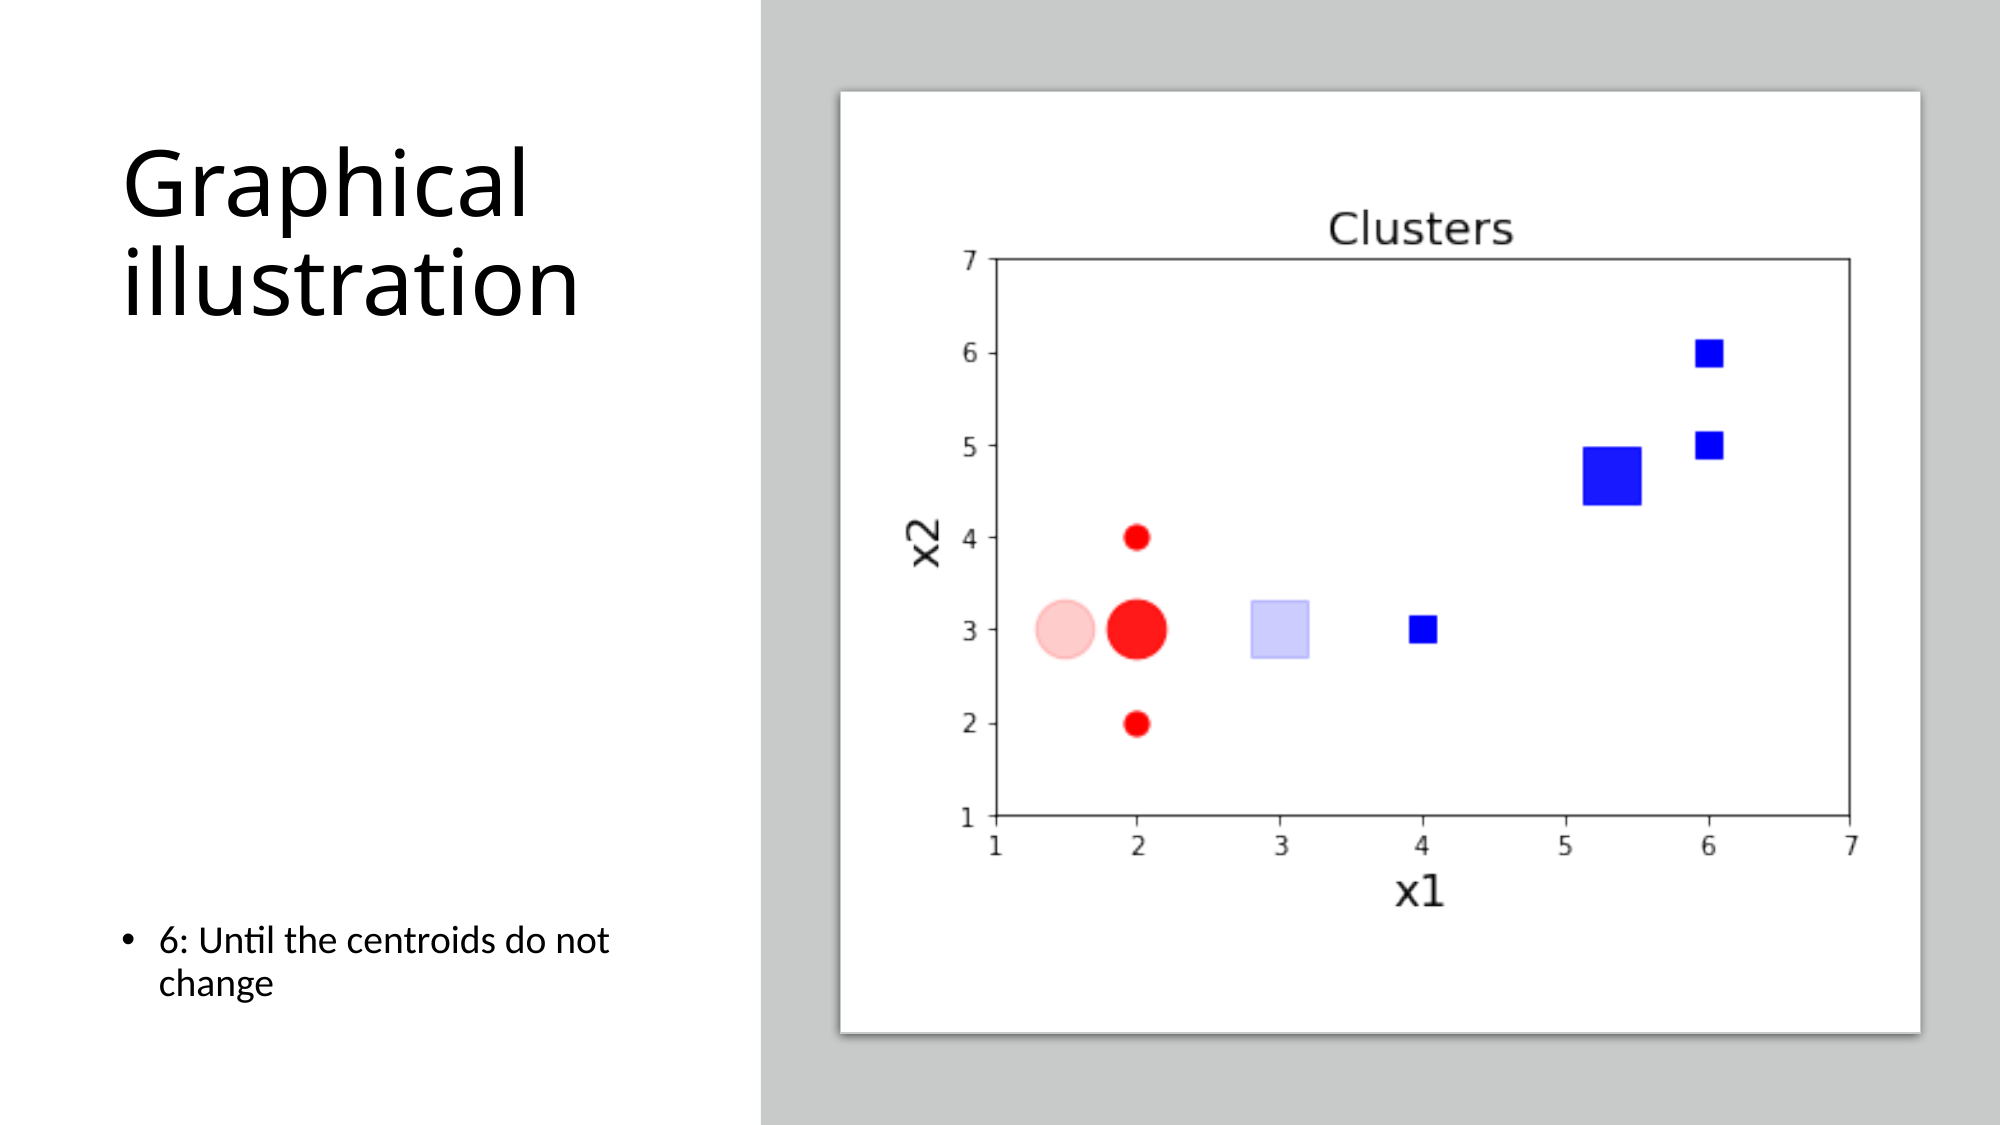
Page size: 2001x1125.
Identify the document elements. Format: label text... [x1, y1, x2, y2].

text_box [760, 0, 2000, 1125]
list 6: Until the centroids do not change [106, 399, 682, 1021]
picture [886, 192, 1875, 933]
text_box [839, 90, 1922, 1034]
title Graphical illustration [106, 103, 682, 370]
